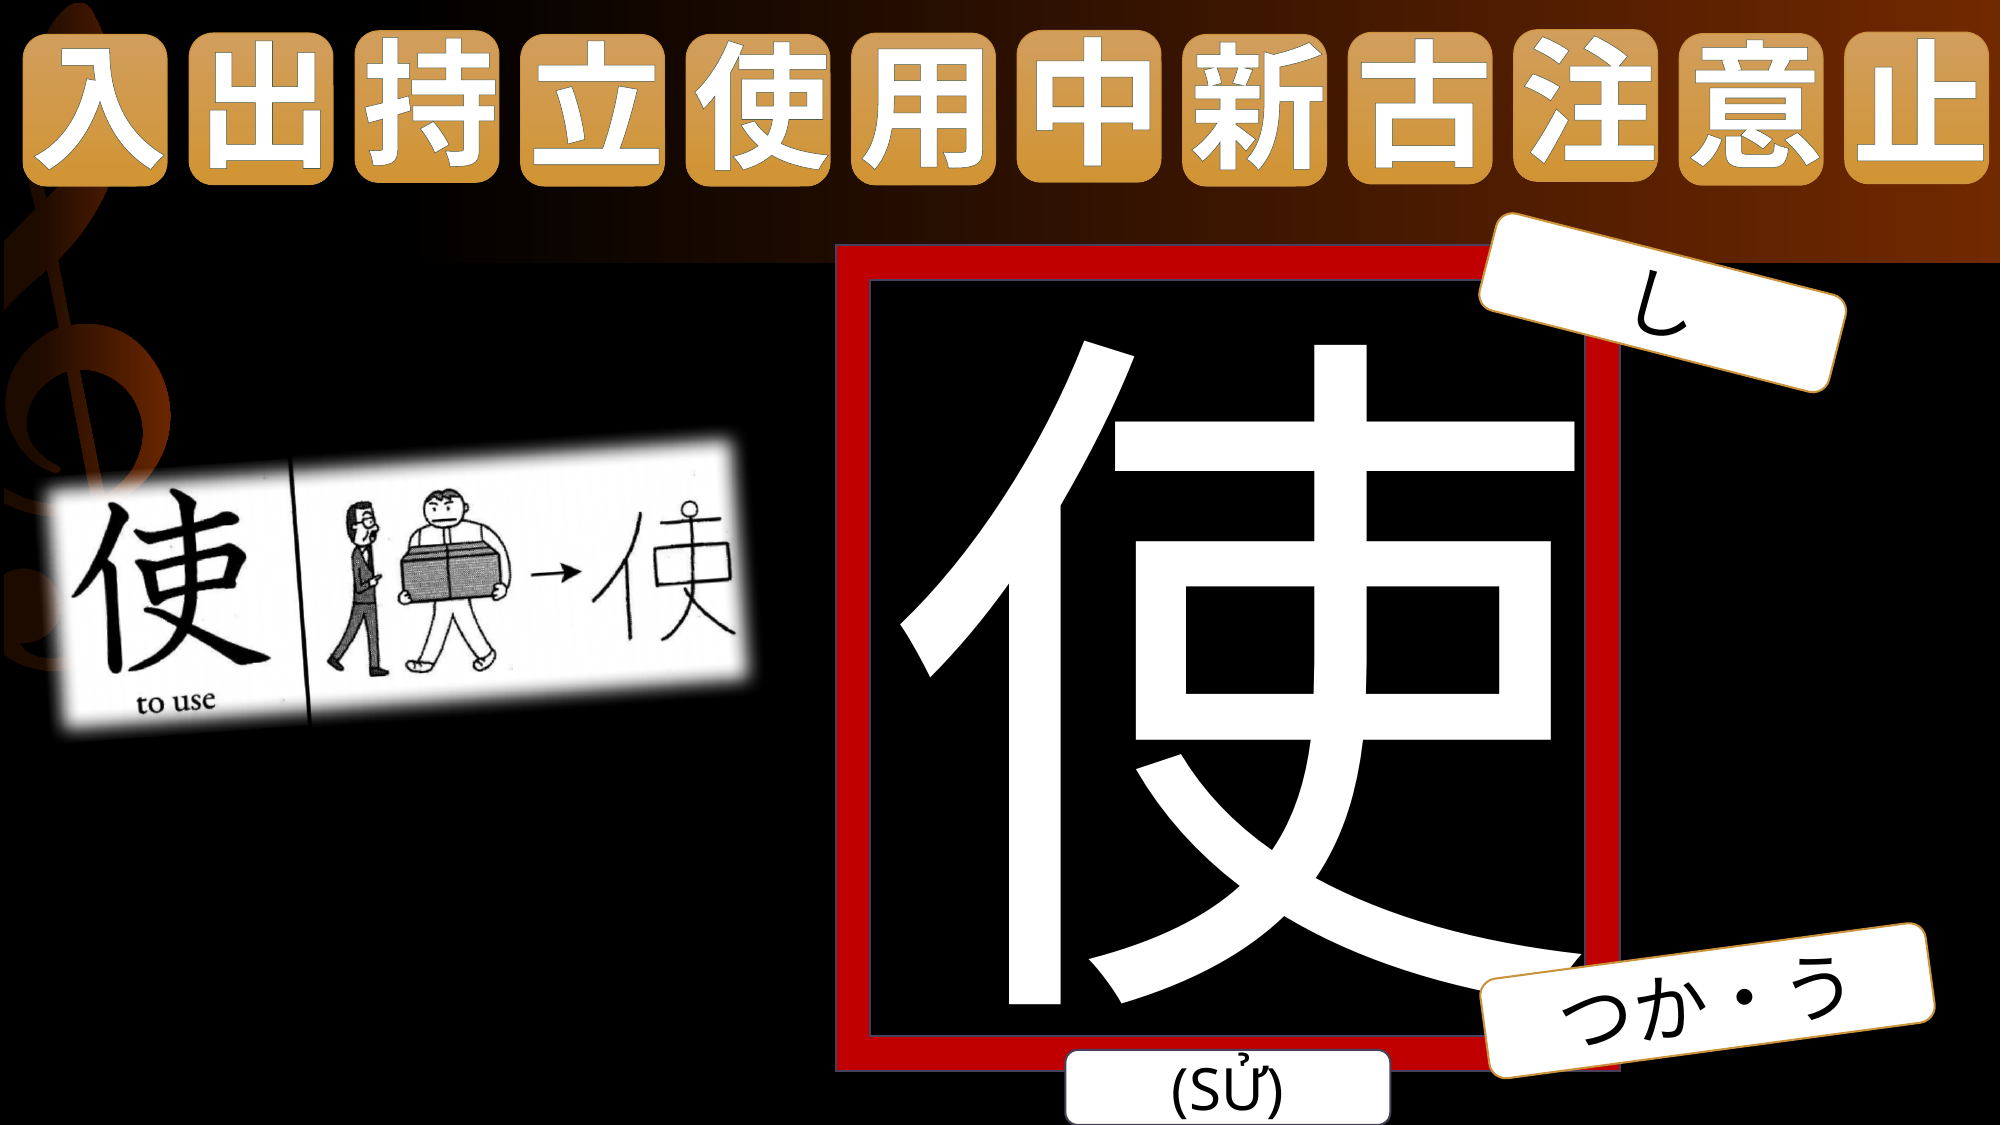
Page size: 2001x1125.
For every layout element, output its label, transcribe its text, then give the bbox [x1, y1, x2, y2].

text_box 立 [520, 33, 666, 187]
picture [34, 434, 759, 735]
text_box 新 [1182, 33, 1328, 187]
text_box 使 [835, 244, 1491, 1072]
text_box 使 [1584, 336, 1621, 965]
text_box 使 [685, 33, 831, 187]
text_box し [1478, 212, 1848, 394]
text_box 出 [188, 32, 334, 186]
text_box 意 [1678, 33, 1824, 186]
text_box 入 [22, 33, 168, 187]
text_box 中 [1016, 29, 1162, 183]
text_box 持 [354, 30, 500, 183]
text_box 用 [851, 32, 997, 186]
text_box 注 [1513, 29, 1659, 182]
text_box 使 [1569, 1065, 1621, 1072]
text_box つか・う [1479, 922, 1936, 1080]
text_box (SỬ) [1064, 1048, 1392, 1125]
text_box 古 [1347, 31, 1493, 185]
text_box 止 [1844, 31, 1990, 185]
